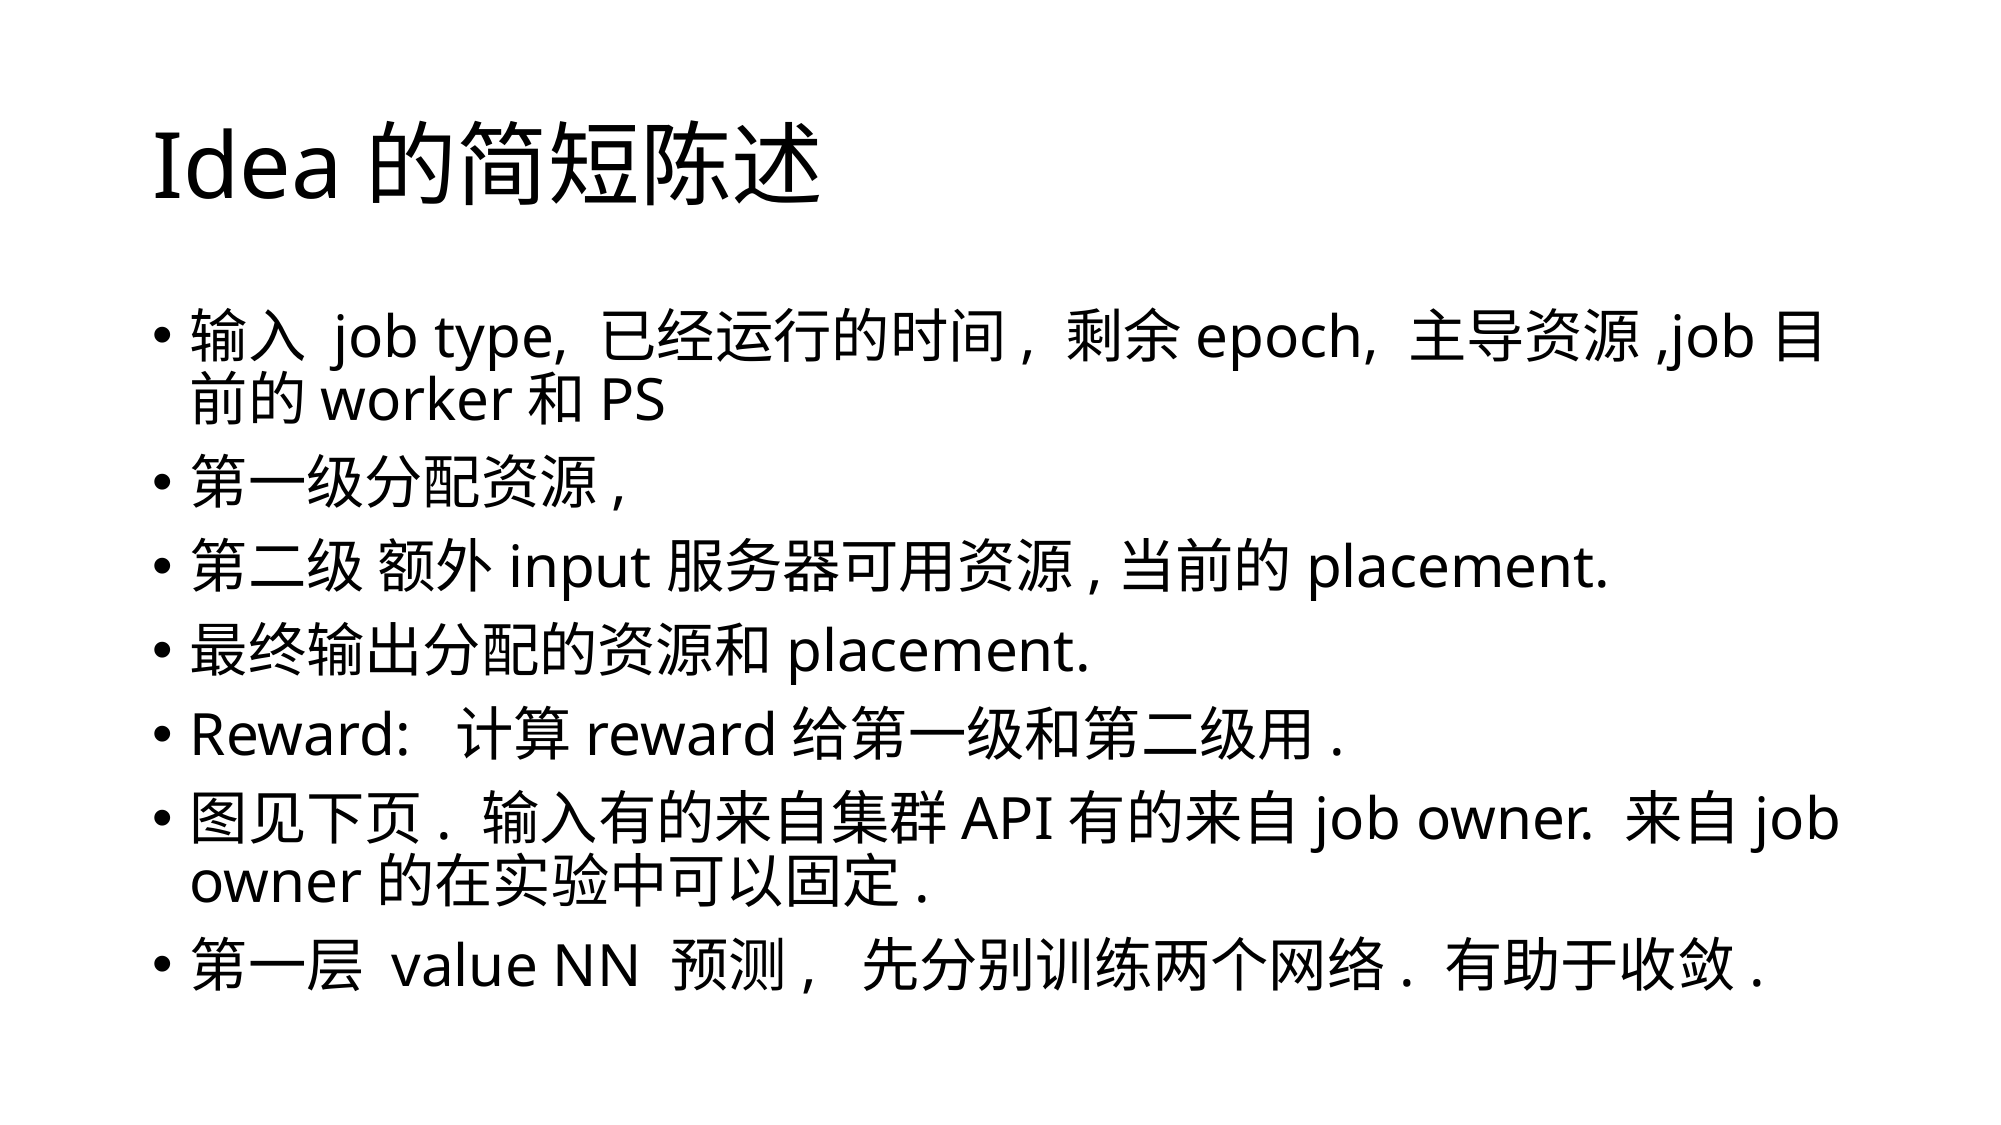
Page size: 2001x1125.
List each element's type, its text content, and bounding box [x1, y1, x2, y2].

list 输入 job type, 已经运行的时间, 剩余epoch, 主导资源,job目前的worker和PS 第一级分配资源, 第二级 额外input服务器可用资源,当前的placement. 最终输出分配的资源和placement. Reward: 计算reward给第一级和第二级用. 图见下页. 输入有的来自集群API有的来自job owner. 来自job owner的在实验中可以固定. 第一层 value NN 预测, 先分别训练两个网络. 有助于收敛. [137, 299, 1863, 1014]
title Idea的简短陈述 [137, 59, 1863, 278]
